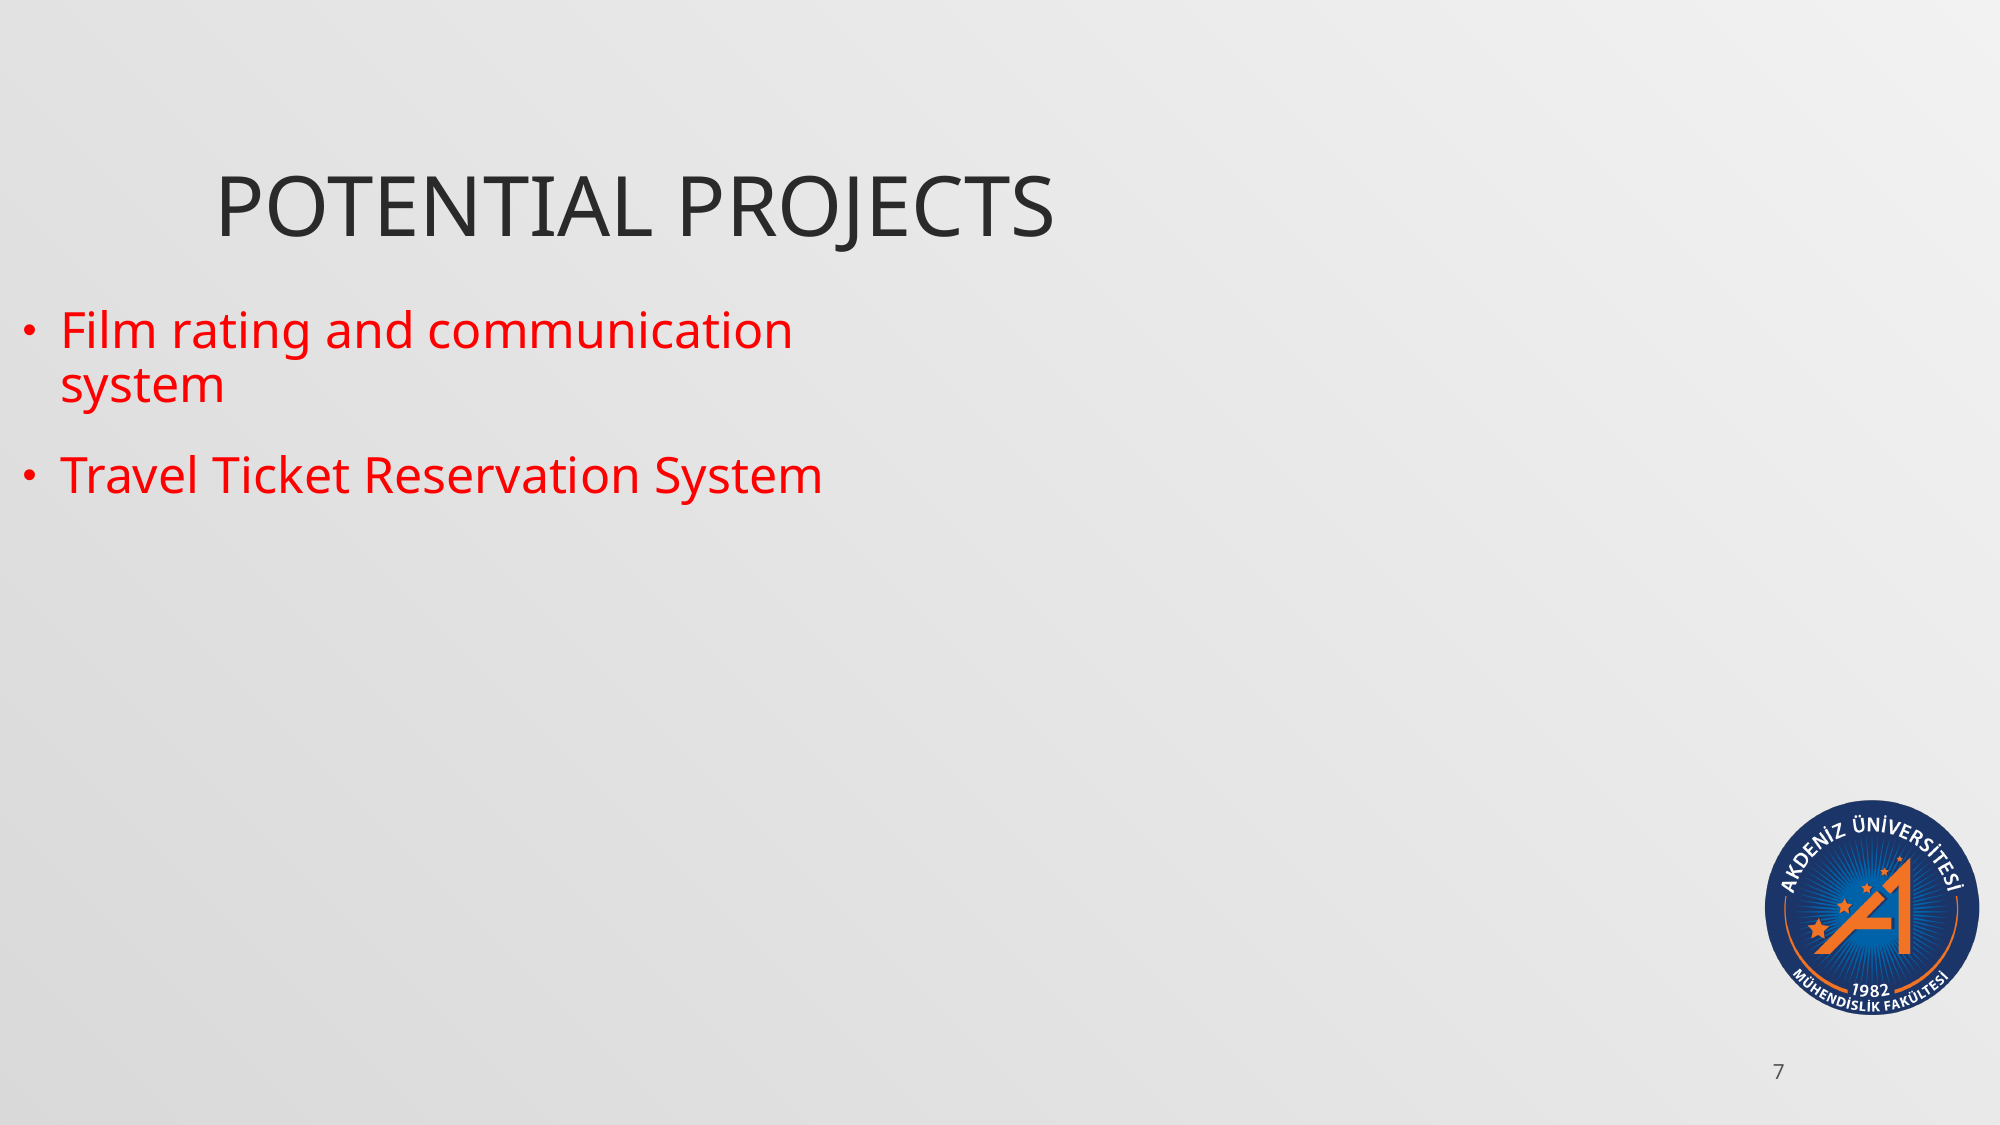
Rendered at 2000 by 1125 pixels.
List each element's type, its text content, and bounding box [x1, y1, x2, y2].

title Potential Projects [199, 45, 1800, 263]
picture [1744, 779, 2000, 1036]
list Film rating and communication system Travel Ticket Reservation System [0, 297, 953, 1083]
slide_number 7 [1612, 1057, 1800, 1088]
